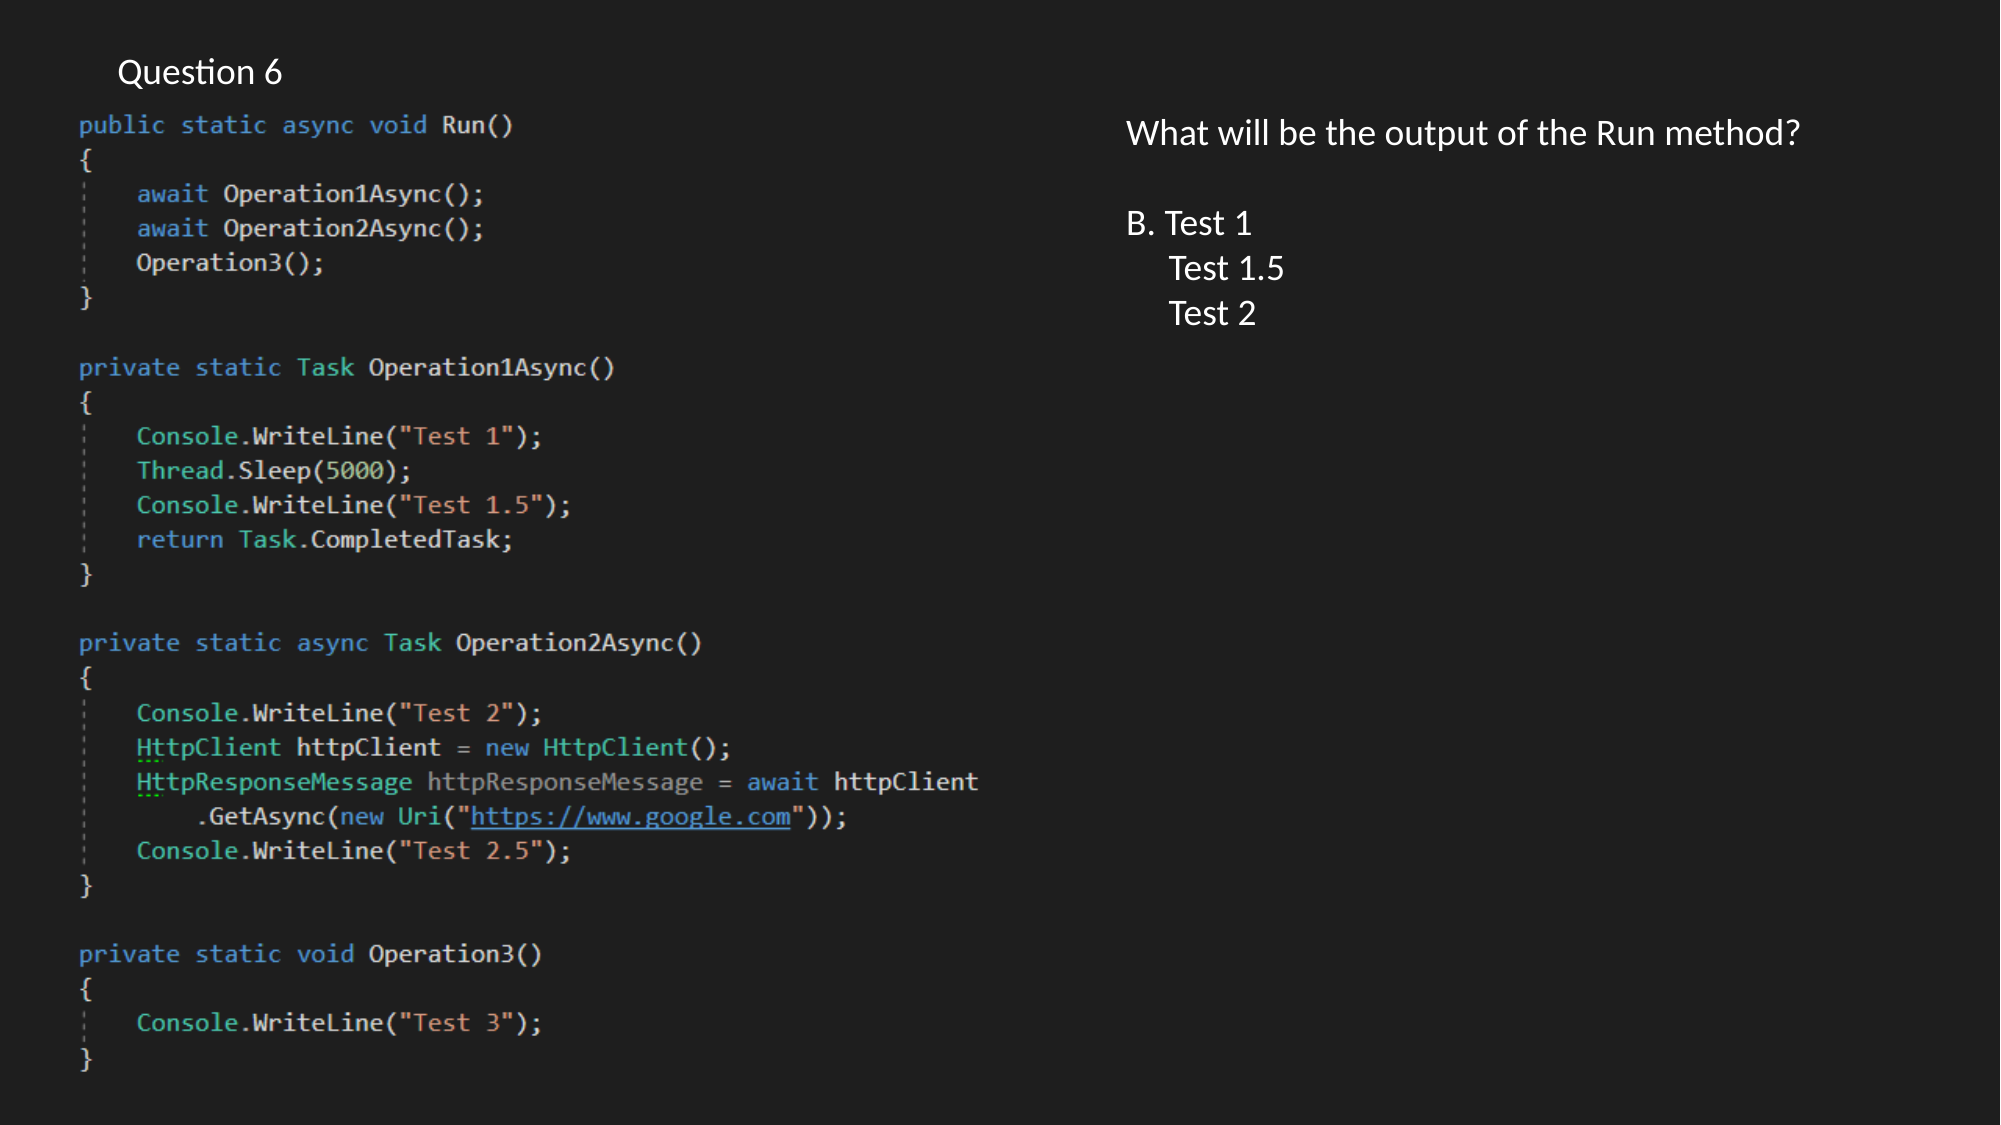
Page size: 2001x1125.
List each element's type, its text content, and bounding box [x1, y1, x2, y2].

text_box What will be the output of the Run method? B. Test 1 Test 1.5 Test 2 [1111, 100, 1870, 386]
picture [76, 110, 1000, 1086]
text_box Question 6 [102, 39, 1967, 100]
